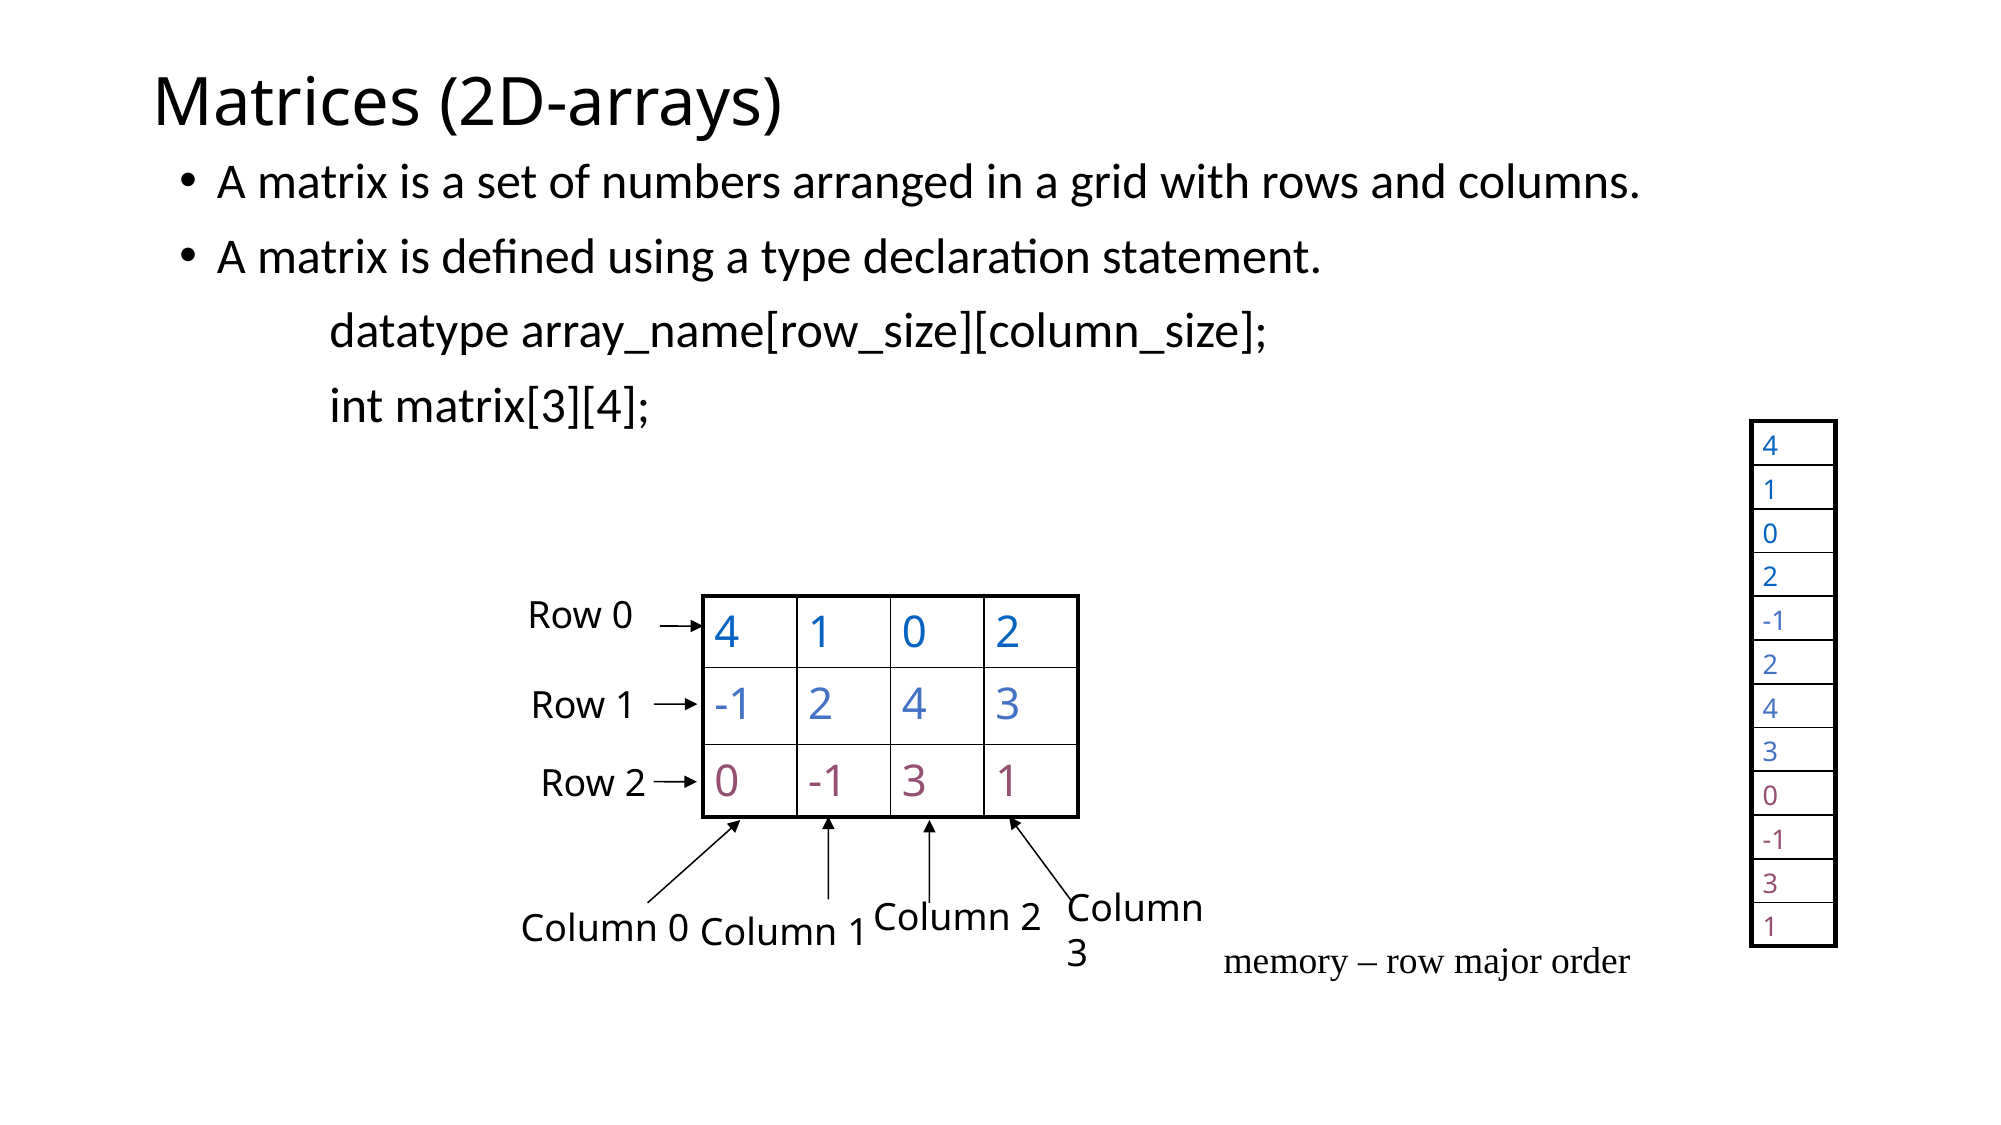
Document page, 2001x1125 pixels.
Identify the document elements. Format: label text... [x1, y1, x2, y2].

table_cell -1 [798, 745, 890, 815]
text_box [653, 775, 697, 788]
title Matrices (2D-arrays) [137, 59, 1863, 148]
table_cell -1 [1754, 816, 1833, 858]
table_cell 1 [985, 745, 1076, 815]
table_cell 0 [1754, 510, 1833, 552]
table_cell 2 [798, 668, 890, 744]
table_header 4 [1754, 423, 1833, 464]
table_cell -1 [705, 668, 796, 744]
text_box Row 1 [515, 673, 652, 734]
text_box [647, 820, 741, 903]
table_cell 3 [891, 745, 983, 815]
table_cell 0 [705, 745, 796, 815]
table_cell 3 [1754, 728, 1833, 770]
text_box Column 1 [685, 900, 884, 961]
table_header 0 [891, 598, 983, 667]
text_box [659, 619, 704, 633]
text_box Row 0 [512, 583, 649, 644]
text_box [1009, 819, 1073, 903]
table_cell 1 [1754, 466, 1833, 508]
table_header 2 [985, 598, 1076, 667]
text_box memory – row major order [1199, 929, 1668, 989]
table_cell 1 [1754, 903, 1833, 944]
table_header 4 [705, 598, 796, 667]
text_box Column 0 [505, 896, 705, 957]
table_cell 2 [1754, 641, 1833, 683]
text_box [923, 820, 936, 903]
list A matrix is a set of numbers arranged in a grid with rows and columns. A matrix is defined using a type declaration statement. datatype array_name[row_size][column_size]; int matrix[3][4]; [164, 147, 1710, 1005]
table_cell 0 [1754, 772, 1833, 814]
table_cell -1 [1754, 597, 1833, 639]
text_box [822, 819, 835, 900]
table_cell 2 [1754, 553, 1833, 595]
table_cell 4 [1754, 685, 1833, 727]
text_box [653, 697, 698, 711]
text_box Column 3 [1051, 876, 1241, 981]
text_box Column 2 [858, 885, 1051, 946]
table_header 1 [798, 598, 890, 667]
text_box Row 2 [525, 751, 662, 812]
table_cell 4 [891, 668, 983, 744]
table_cell 3 [1754, 860, 1833, 902]
table_cell 3 [985, 668, 1076, 744]
